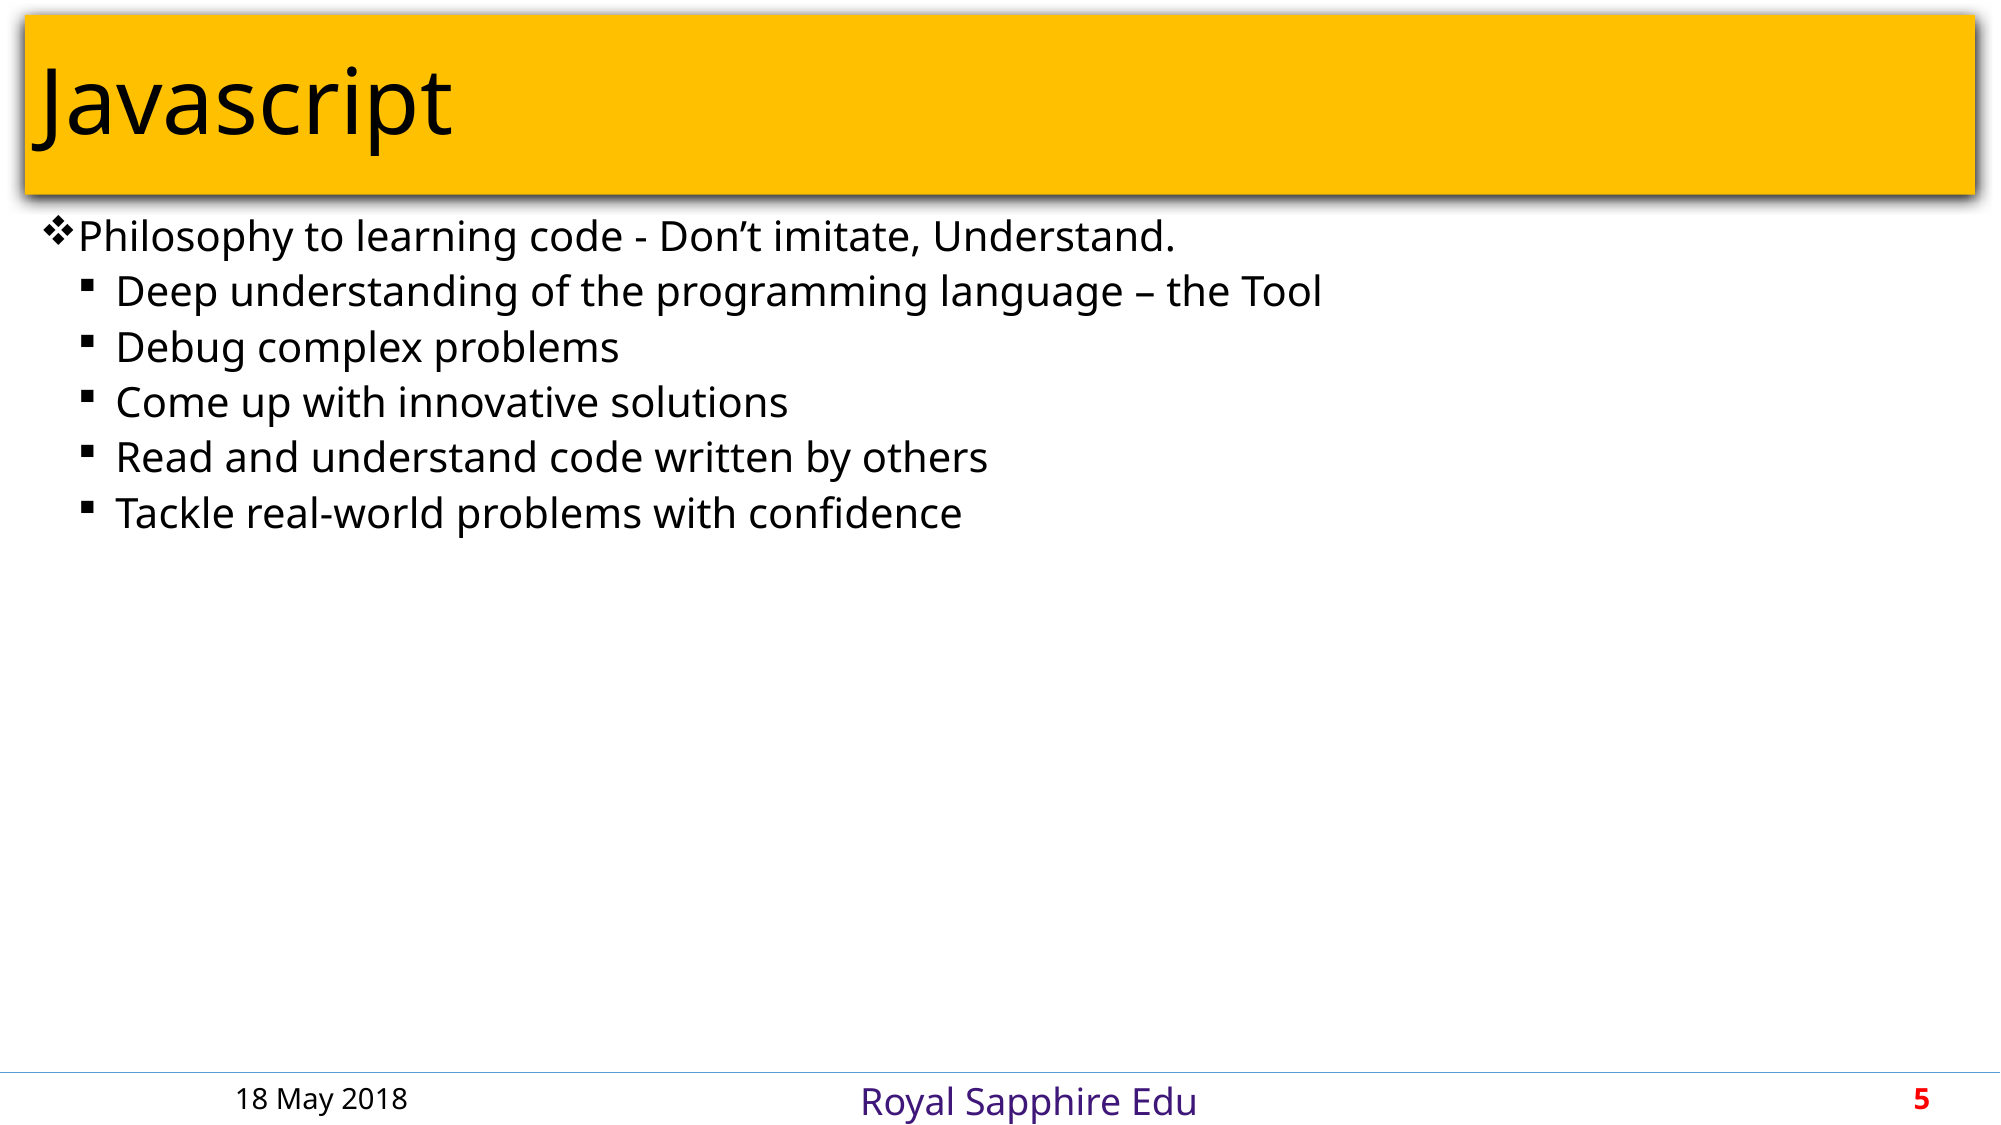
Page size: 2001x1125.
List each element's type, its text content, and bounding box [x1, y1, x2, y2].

list Philosophy to learning code - Don’t imitate, Understand. Deep understanding of the programming language – the Tool Debug complex problems Come up with innovative solutions Read and understand code written by others Tackle real-world problems with confidence [24, 208, 1975, 1063]
slide_number 5 [1495, 1072, 1946, 1115]
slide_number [220, 1072, 671, 1115]
title Javascript [24, 14, 1975, 195]
